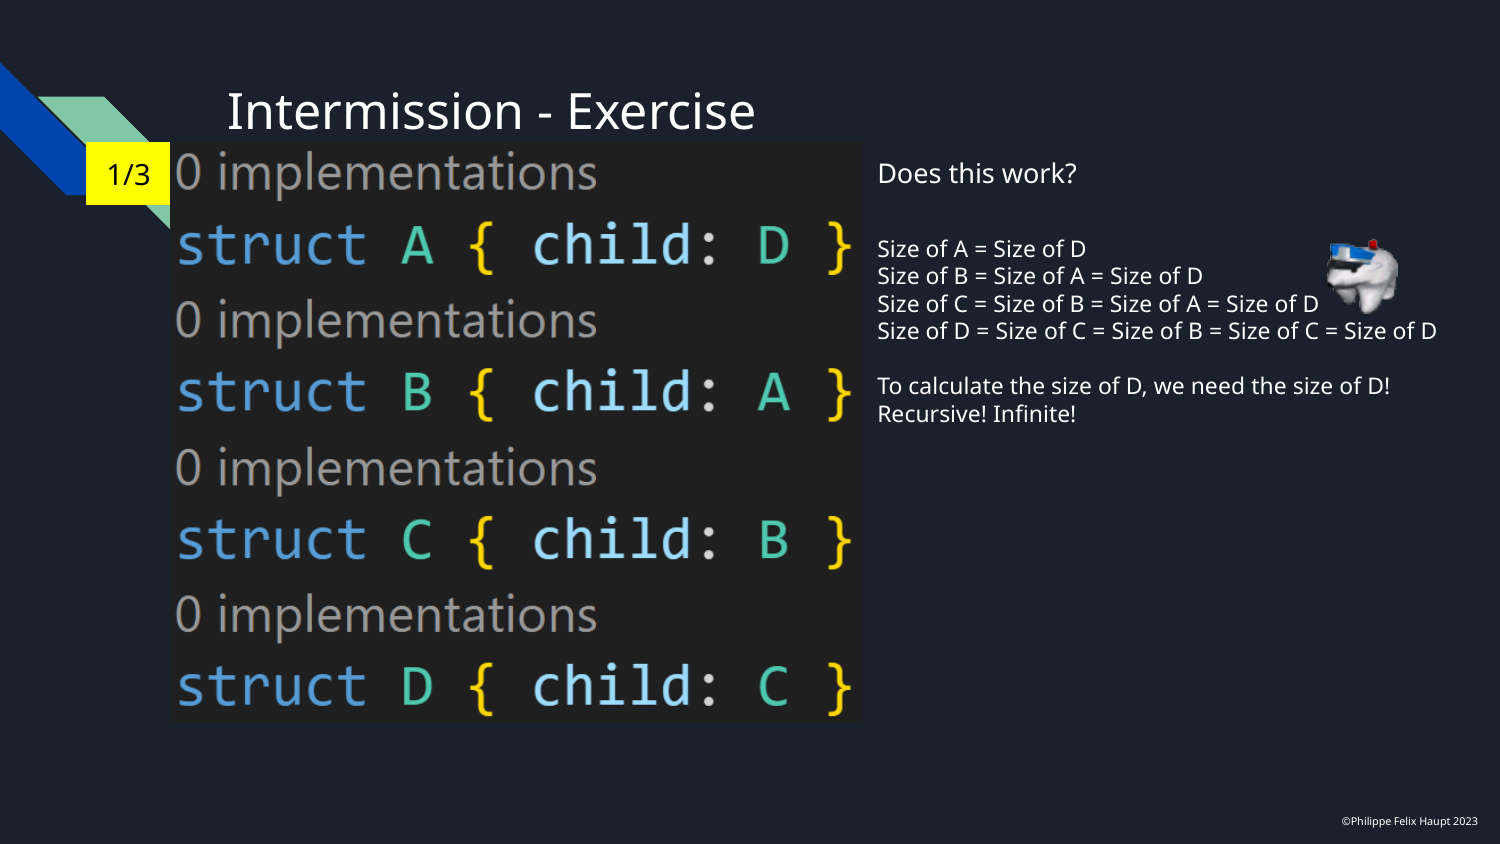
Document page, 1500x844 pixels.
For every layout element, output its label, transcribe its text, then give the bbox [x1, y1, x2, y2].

picture [170, 142, 863, 723]
text_box 1/3 [86, 142, 169, 204]
text_box Does this work? [862, 141, 1300, 205]
text_box Size of A = Size of D Size of B = Size of A = Size of D Size of C = Size of B = Size of A = Size of D Size of D = Size of C = Size of B = Size of C = Size of D To calculate the size of D, we need the size of D! Recursive! Infinite! [868, 219, 1456, 442]
picture [1326, 238, 1398, 314]
text_box ©Philippe Felix Haupt 2023 [1326, 801, 1500, 844]
title Intermission - Exercise [212, 64, 1368, 215]
